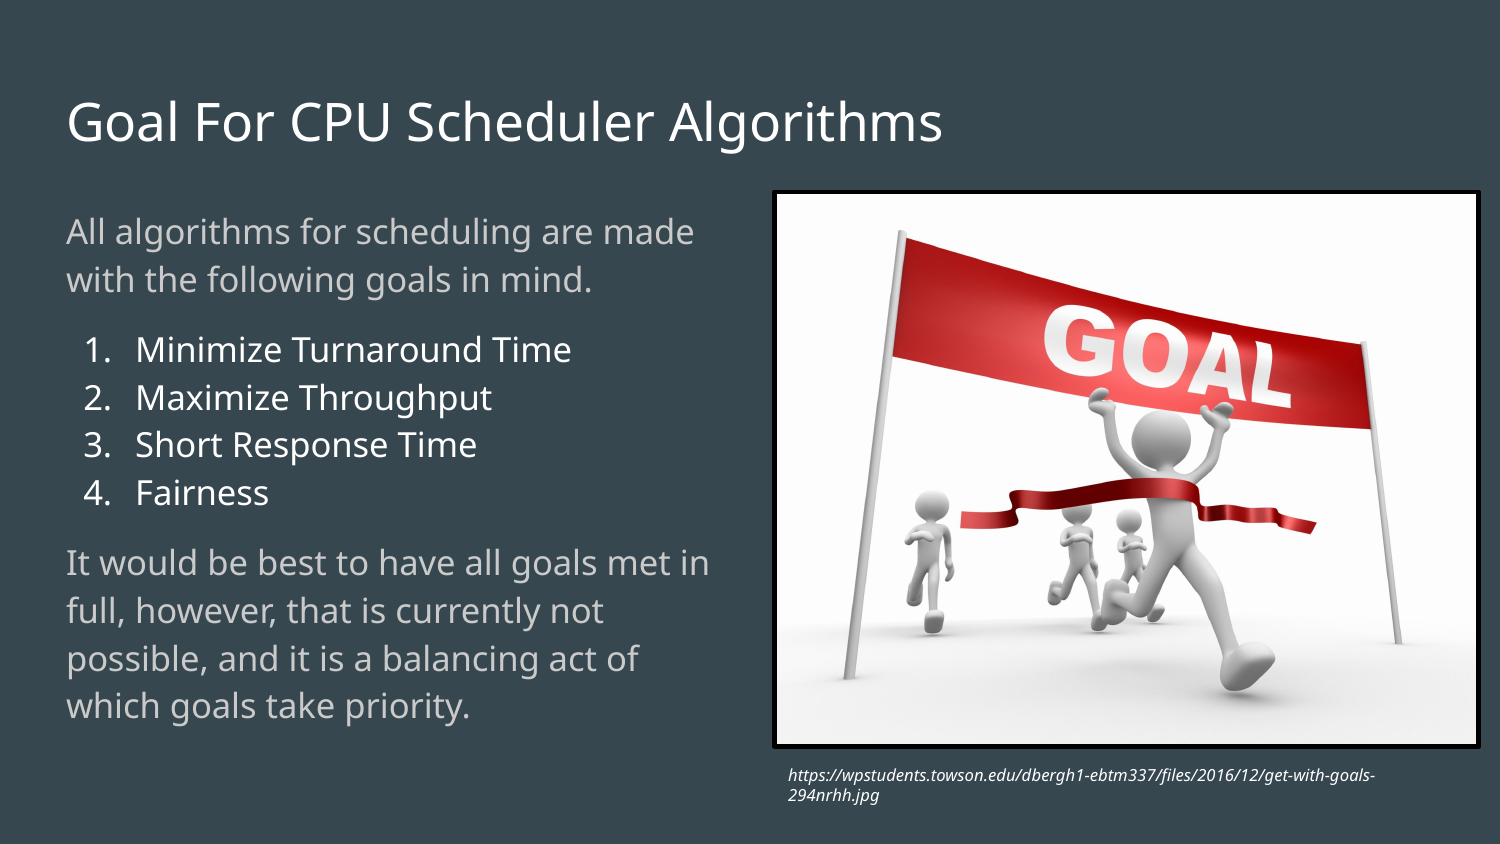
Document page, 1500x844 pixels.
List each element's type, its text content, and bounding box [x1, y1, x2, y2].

list All algorithms for scheduling are made with the following goals in mind. Minimize Turnaround Time Maximize Throughput Short Response Time Fairness It would be best to have all goals met in full, however, that is currently not possible, and it is a balancing act of which goals take priority. [51, 189, 750, 750]
title Goal For CPU Scheduler Algorithms [51, 72, 1449, 167]
picture [776, 194, 1477, 745]
text_box https://wpstudents.towson.edu/dbergh1-ebtm337/files/2016/12/get-with-goals-294nrhh.jpg [773, 749, 1480, 820]
